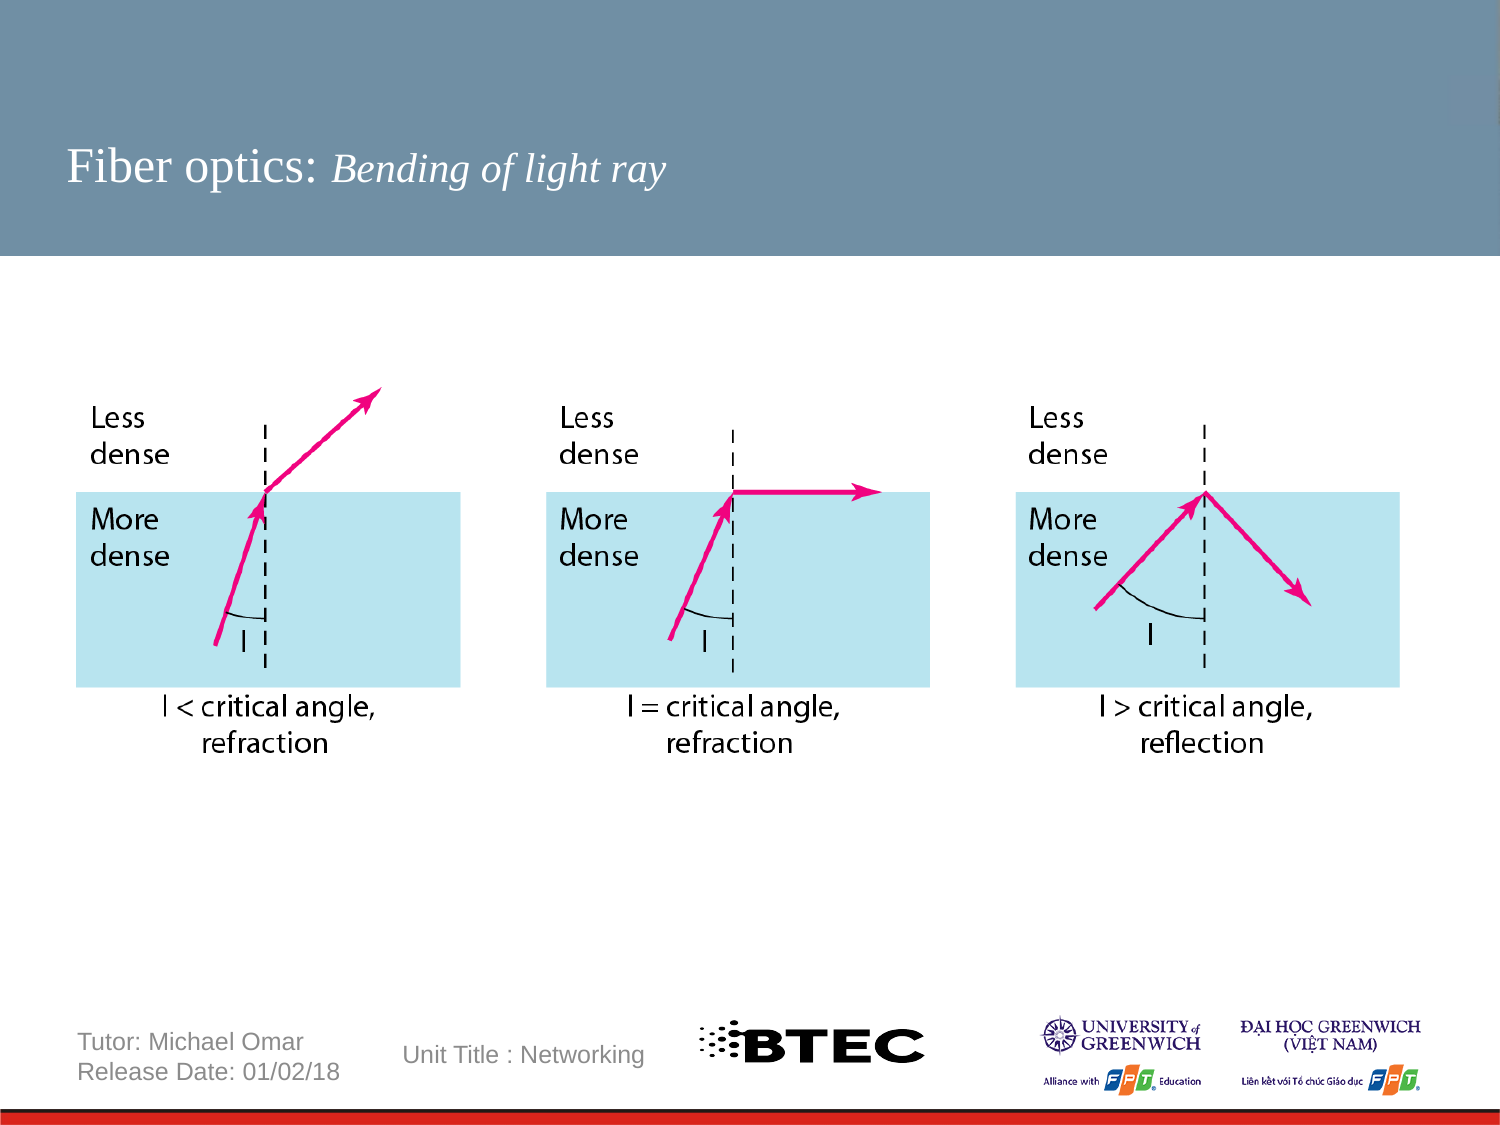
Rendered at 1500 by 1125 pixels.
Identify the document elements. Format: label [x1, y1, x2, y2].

picture [699, 1020, 925, 1063]
picture [0, 0, 1500, 256]
picture [0, 1109, 1500, 1125]
picture [75, 387, 1401, 761]
picture [1037, 1012, 1425, 1102]
